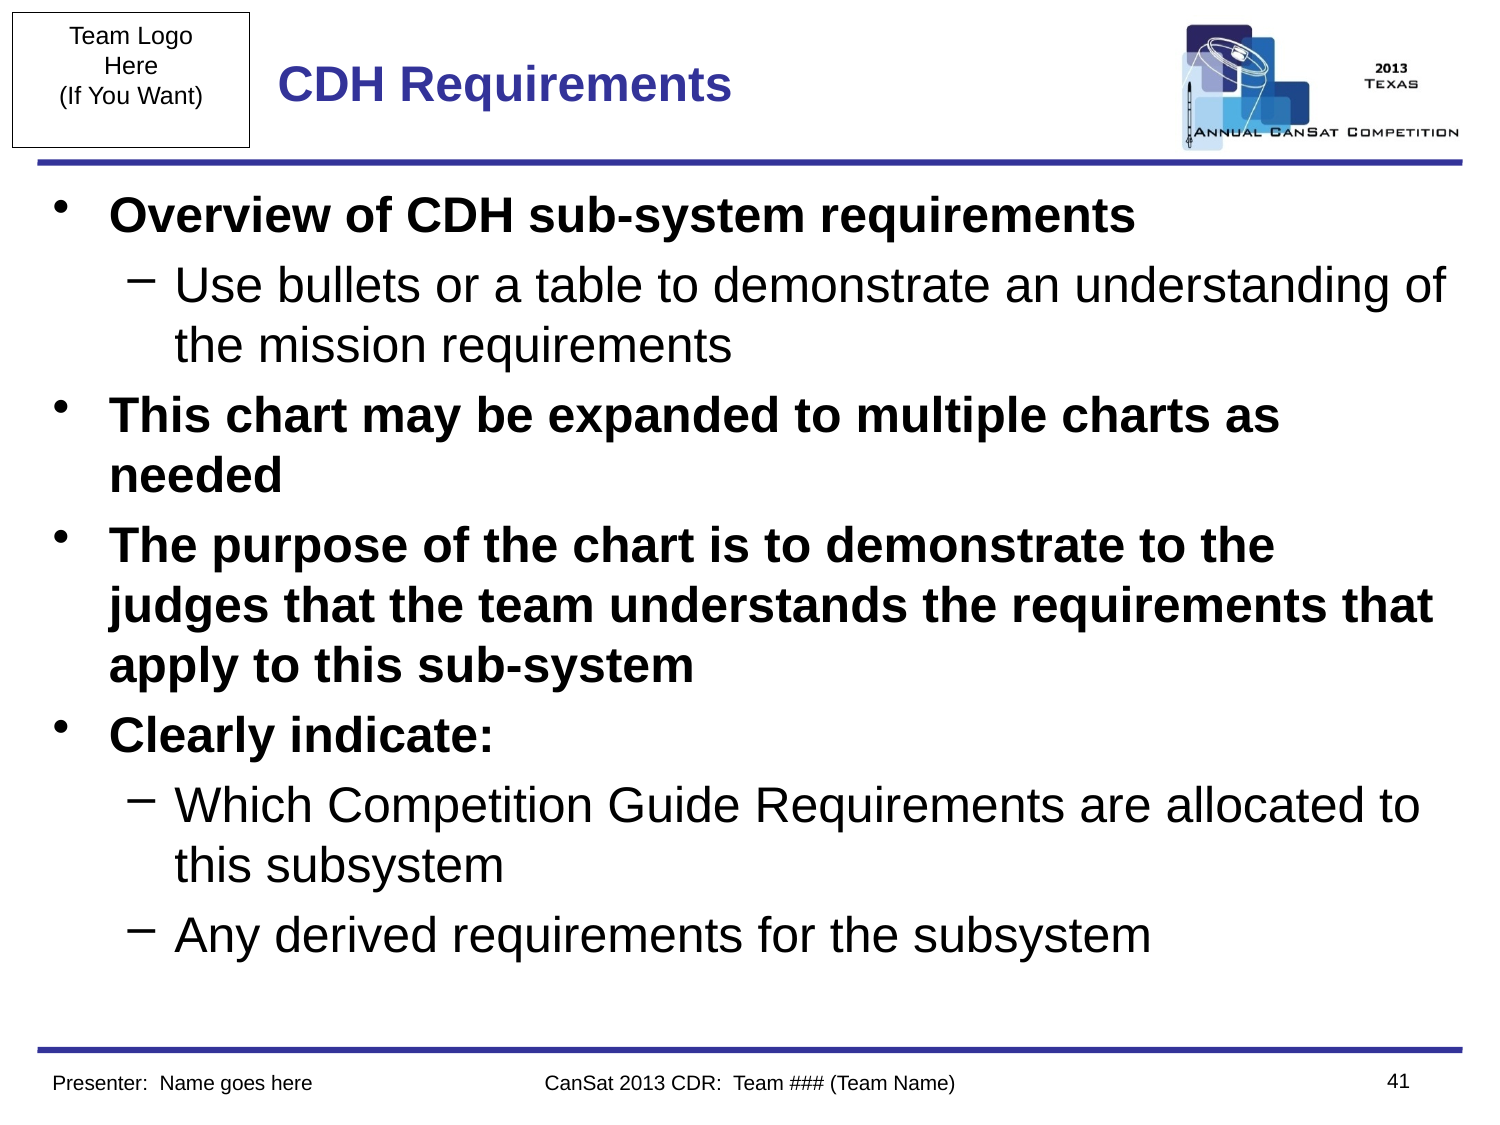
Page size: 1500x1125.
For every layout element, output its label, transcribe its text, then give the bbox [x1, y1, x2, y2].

footer CanSat 2013 CDR: Team ### (Team Name) [450, 1062, 1050, 1103]
picture [1175, 15, 1465, 157]
list Overview of CDH sub-system requirements Use bullets or a table to demonstrate an understanding of the mission requirements This chart may be expanded to multiple charts as needed The purpose of the chart is to demonstrate to the judges that the team understands the requirements that apply to this sub-system Clearly indicate: Which Competition Guide Requirements are allocated to this subsystem Any derived requirements for the subsystem [37, 174, 1463, 1025]
text_box Presenter: Name goes here [37, 1062, 413, 1103]
title CDH Requirements [262, 12, 1150, 150]
slide_number 41 [1312, 1059, 1425, 1100]
